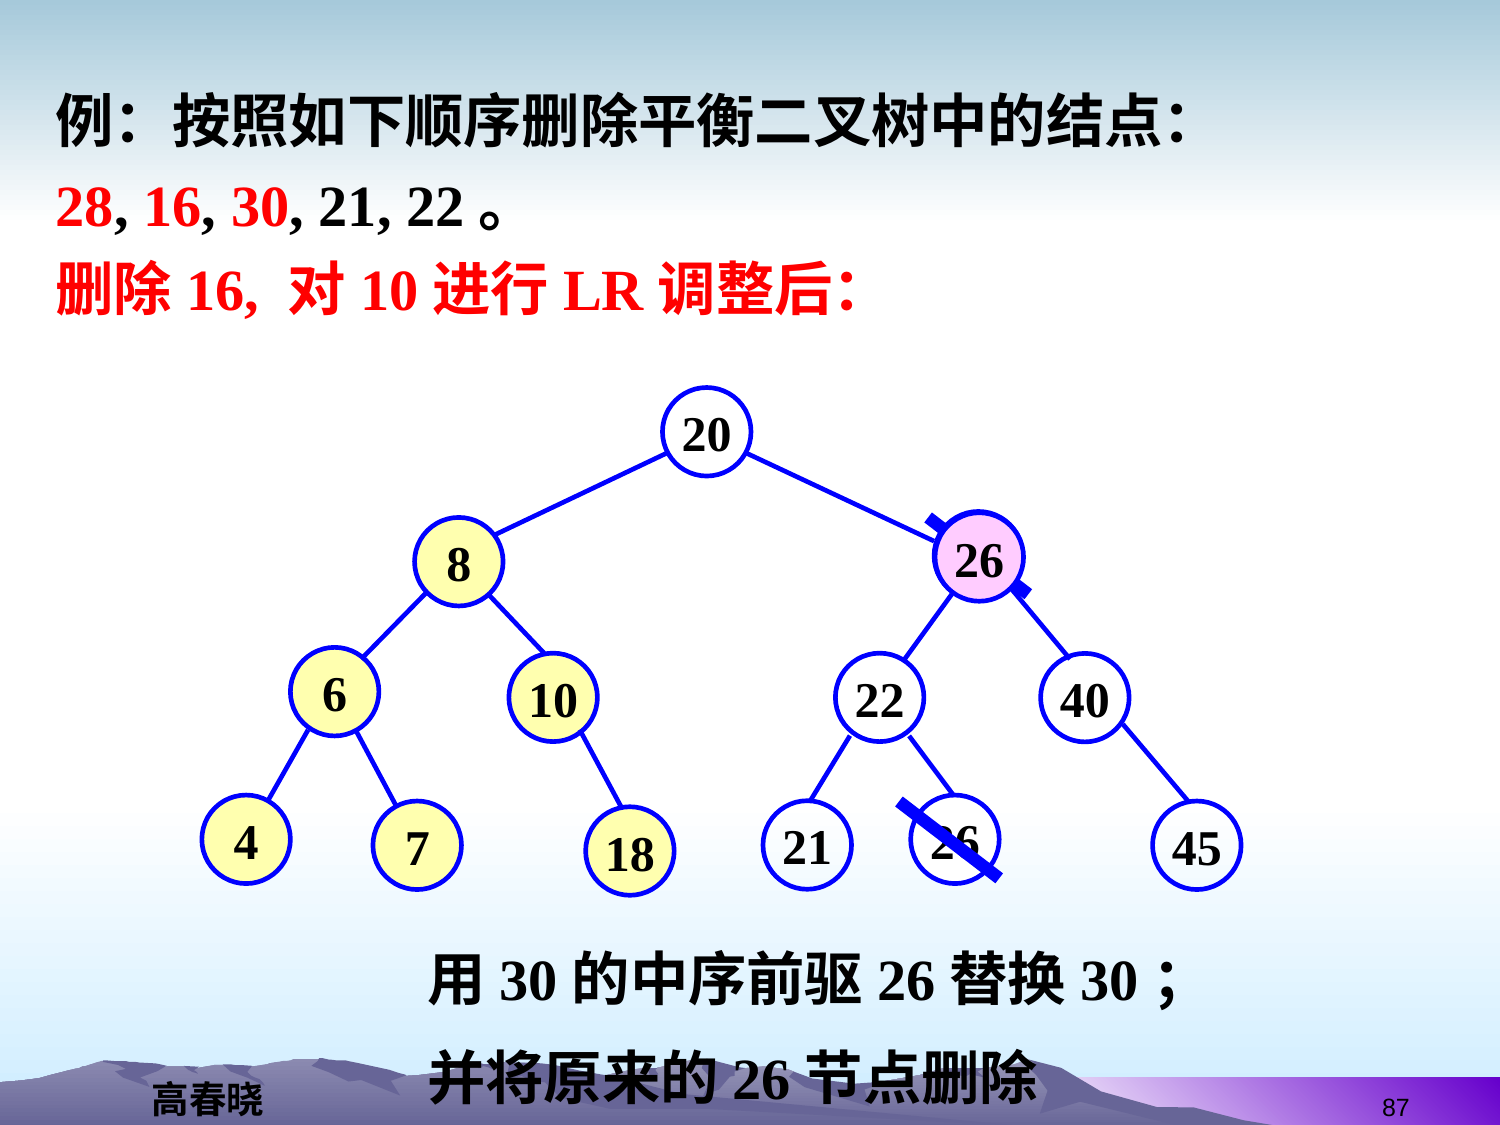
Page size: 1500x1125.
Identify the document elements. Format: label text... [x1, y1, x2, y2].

text_box 26 [910, 795, 1000, 884]
text_box 45 [1152, 801, 1242, 890]
text_box 7 [372, 801, 462, 890]
text_box 21 [762, 800, 852, 890]
text_box 8 [414, 517, 504, 606]
text_box 40 [1040, 653, 1130, 742]
text_box 用30的中序前驱26替换30； 并将原来的26节点删除 [412, 934, 1238, 1119]
text_box 4 [201, 795, 291, 884]
text_box 20 [662, 387, 752, 477]
text_box 18 [585, 806, 675, 896]
text_box 22 [835, 653, 924, 742]
text_box 10 [508, 653, 598, 742]
text_box 例：按照如下顺序删除平衡二叉树中的结点： 28, 16, 30, 21, 22。 删除16, 对10进行LR调整后： [41, 62, 1500, 281]
text_box 6 [290, 647, 379, 736]
slide_number 87 [1074, 1054, 1426, 1125]
text_box 26 [935, 512, 1024, 602]
